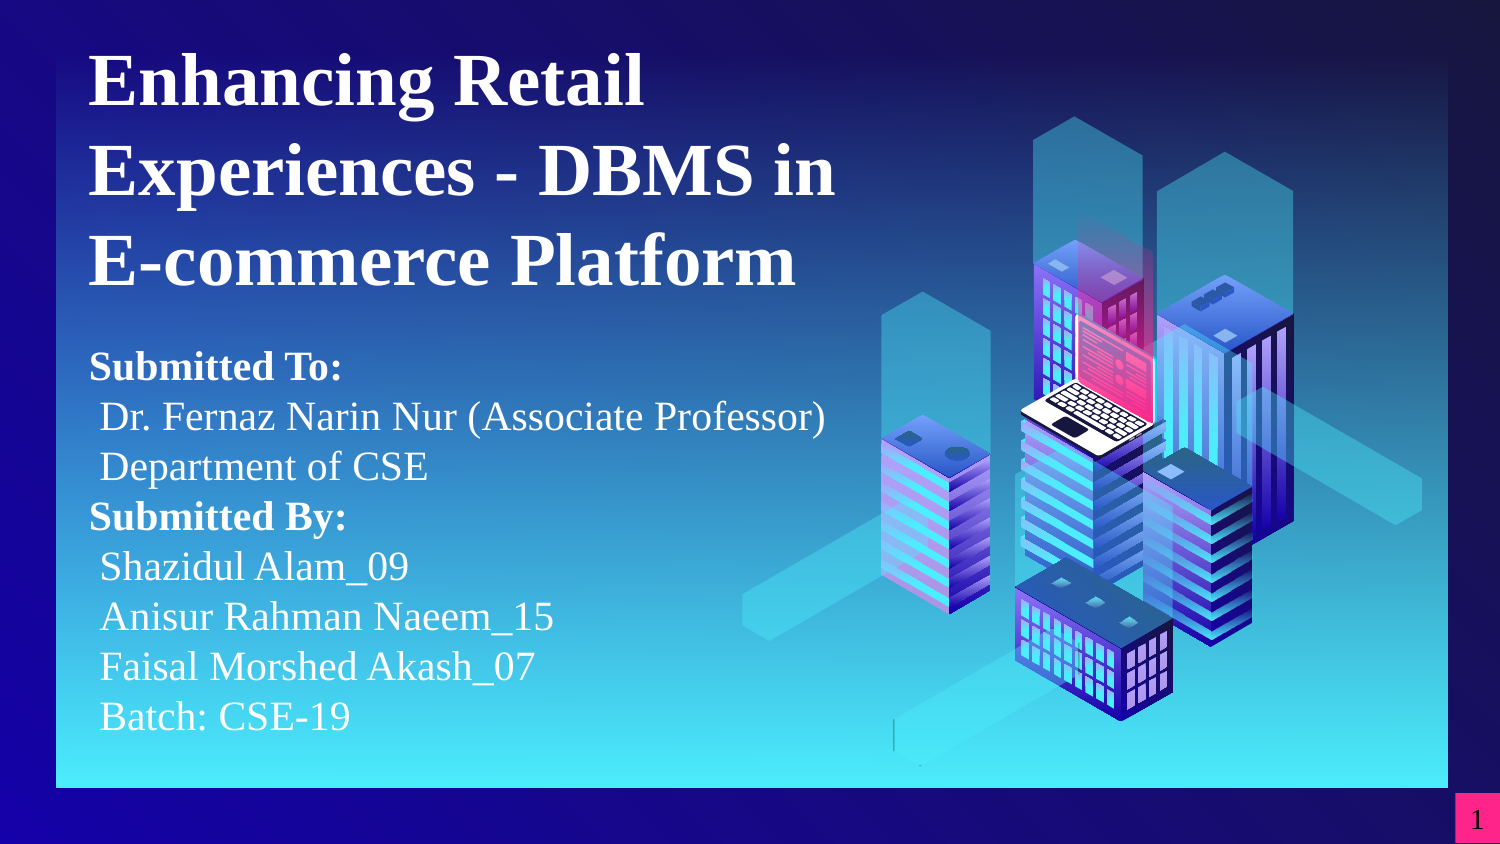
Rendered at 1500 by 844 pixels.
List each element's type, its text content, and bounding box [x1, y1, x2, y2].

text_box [1020, 210, 1158, 443]
subtitle Submitted To: Dr. Fernaz Narin Nur (Associate Professor) Department of CSE Submitted By: Shazidul Alam_09 Anisur Rahman Naeem_15 Faisal Morshed Akash_07 Batch: CSE-19 [73, 324, 860, 775]
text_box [893, 444, 1173, 767]
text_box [1161, 323, 1253, 648]
text_box 1 [1455, 793, 1500, 843]
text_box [741, 291, 991, 642]
title Enhancing Retail Experiences - DBMS in E-commerce Platform [73, 15, 911, 305]
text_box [1156, 151, 1423, 561]
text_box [1032, 116, 1144, 209]
